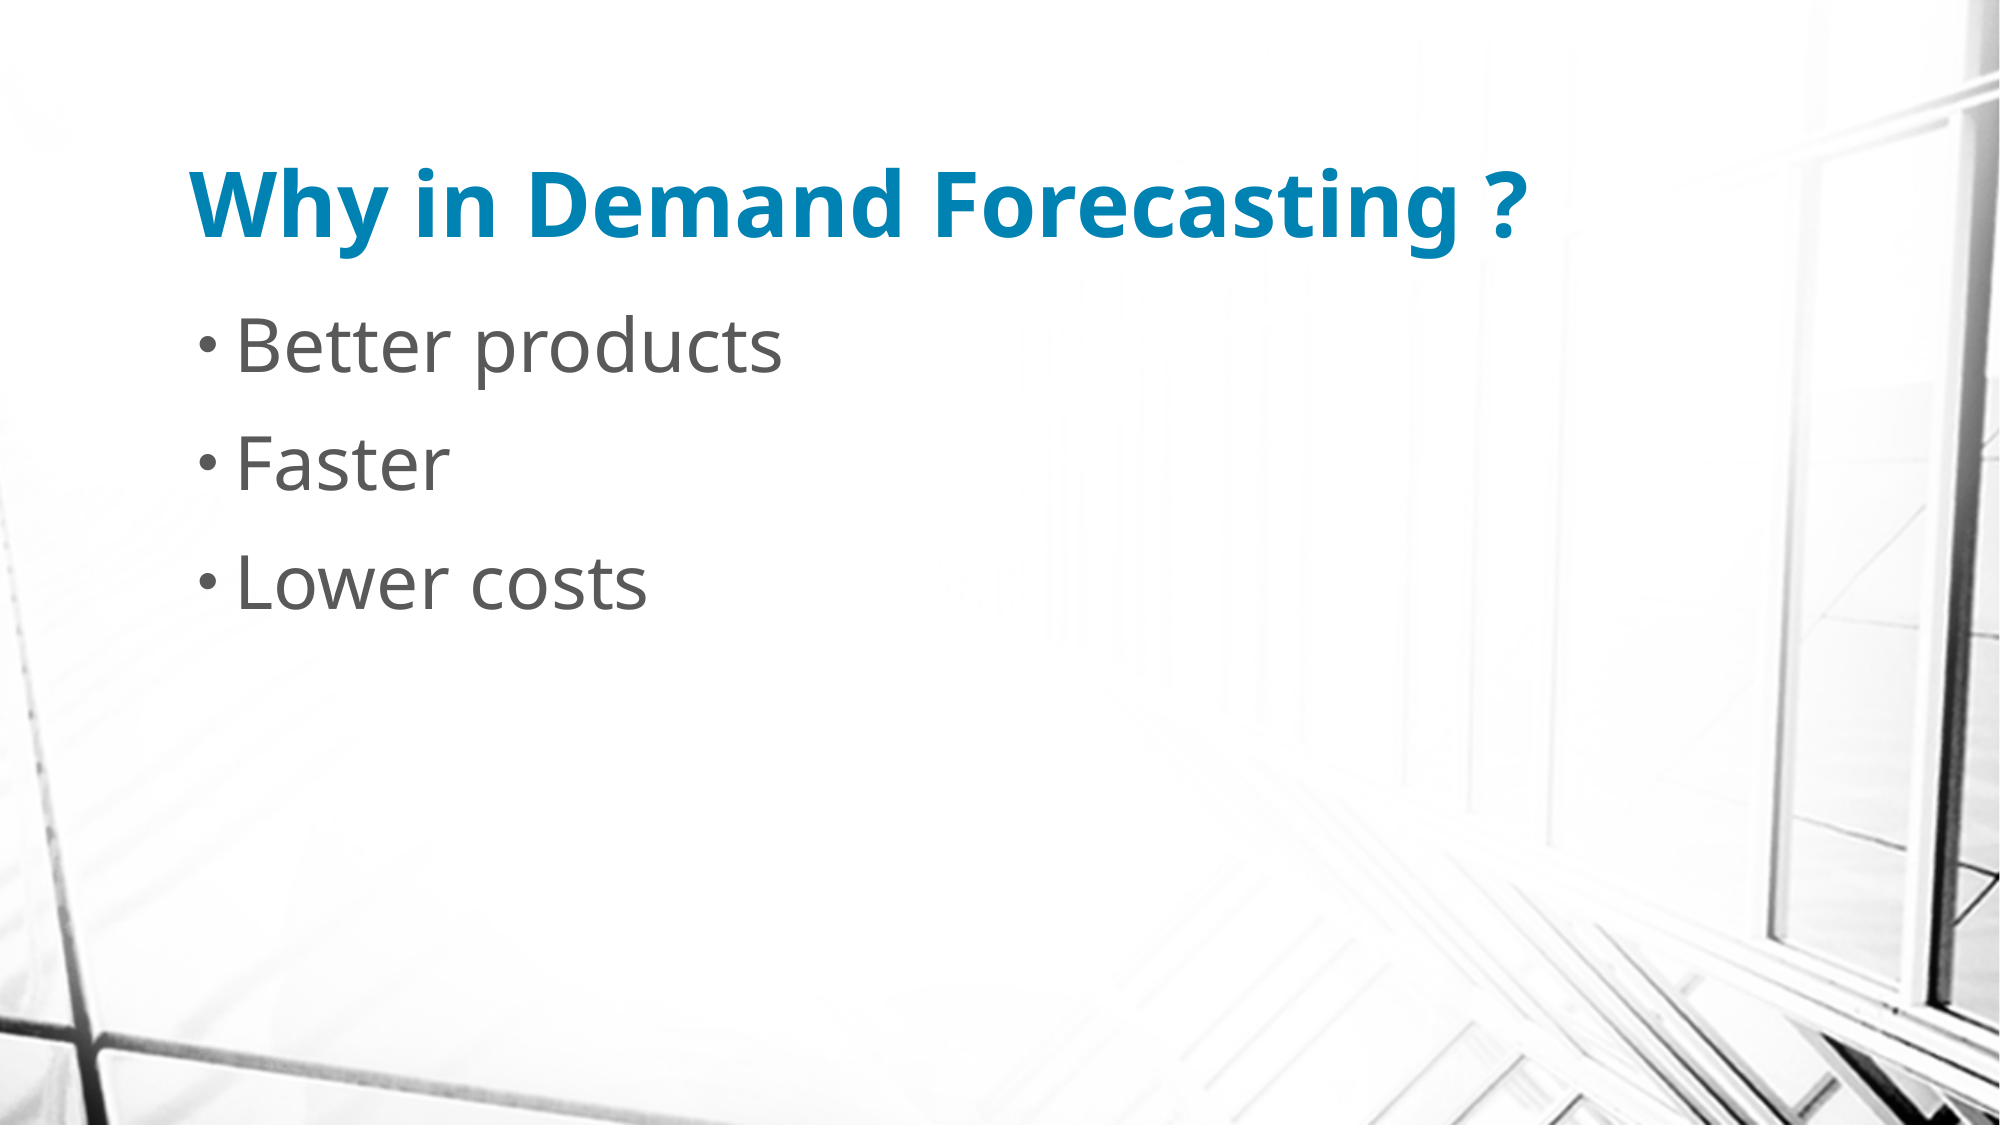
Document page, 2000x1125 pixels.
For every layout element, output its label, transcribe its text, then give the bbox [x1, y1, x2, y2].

title Why in Demand Forecasting ? [174, 87, 1600, 263]
picture [0, 0, 2000, 1125]
list Better products Faster Lower costs [174, 299, 1600, 988]
